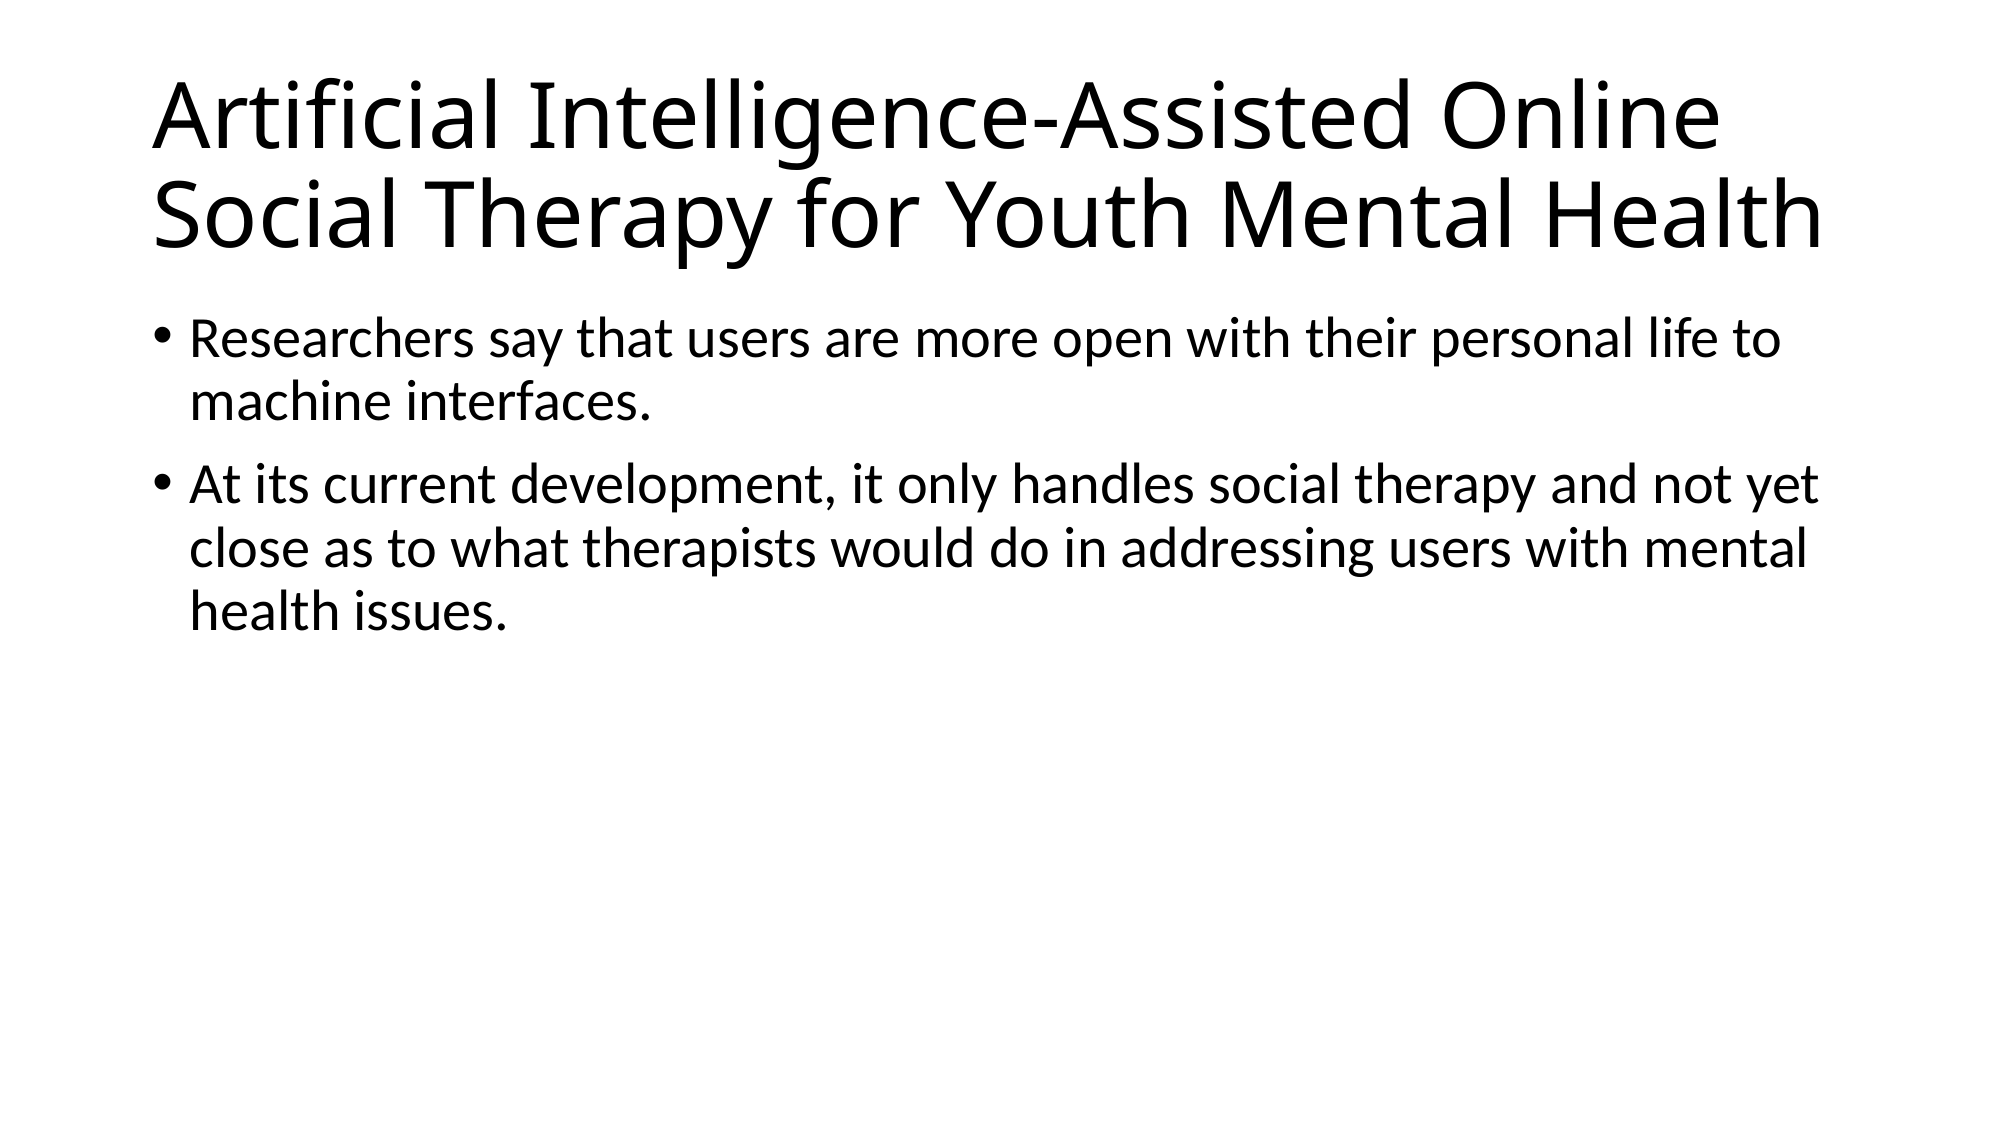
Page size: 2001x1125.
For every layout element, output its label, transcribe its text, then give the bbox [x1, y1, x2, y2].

list Researchers say that users are more open with their personal life to machine interfaces. At its current development, it only handles social therapy and not yet close as to what therapists would do in addressing users with mental health issues. [137, 299, 1863, 1014]
title Artificial Intelligence-Assisted Online Social Therapy for Youth Mental Health [137, 59, 1863, 278]
